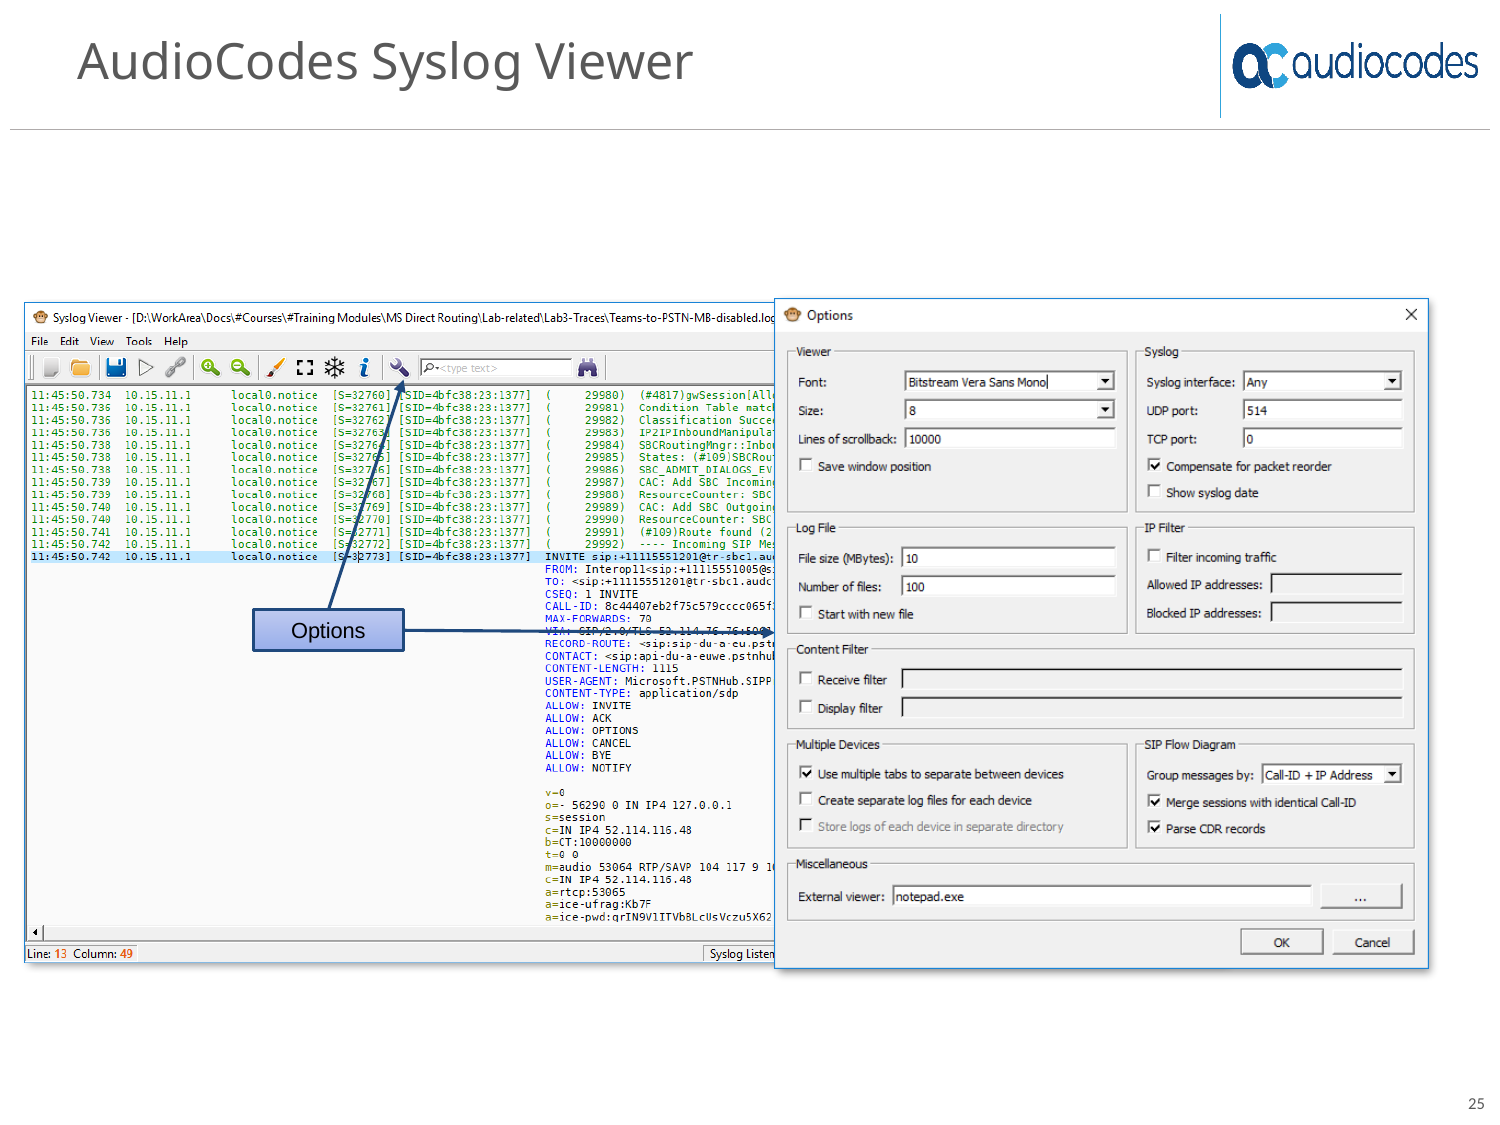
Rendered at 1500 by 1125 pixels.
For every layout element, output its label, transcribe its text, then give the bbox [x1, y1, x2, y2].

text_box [328, 379, 404, 610]
picture [24, 298, 1429, 969]
picture [1228, 38, 1479, 90]
title AudioCodes Syslog Viewer [62, 14, 1211, 112]
